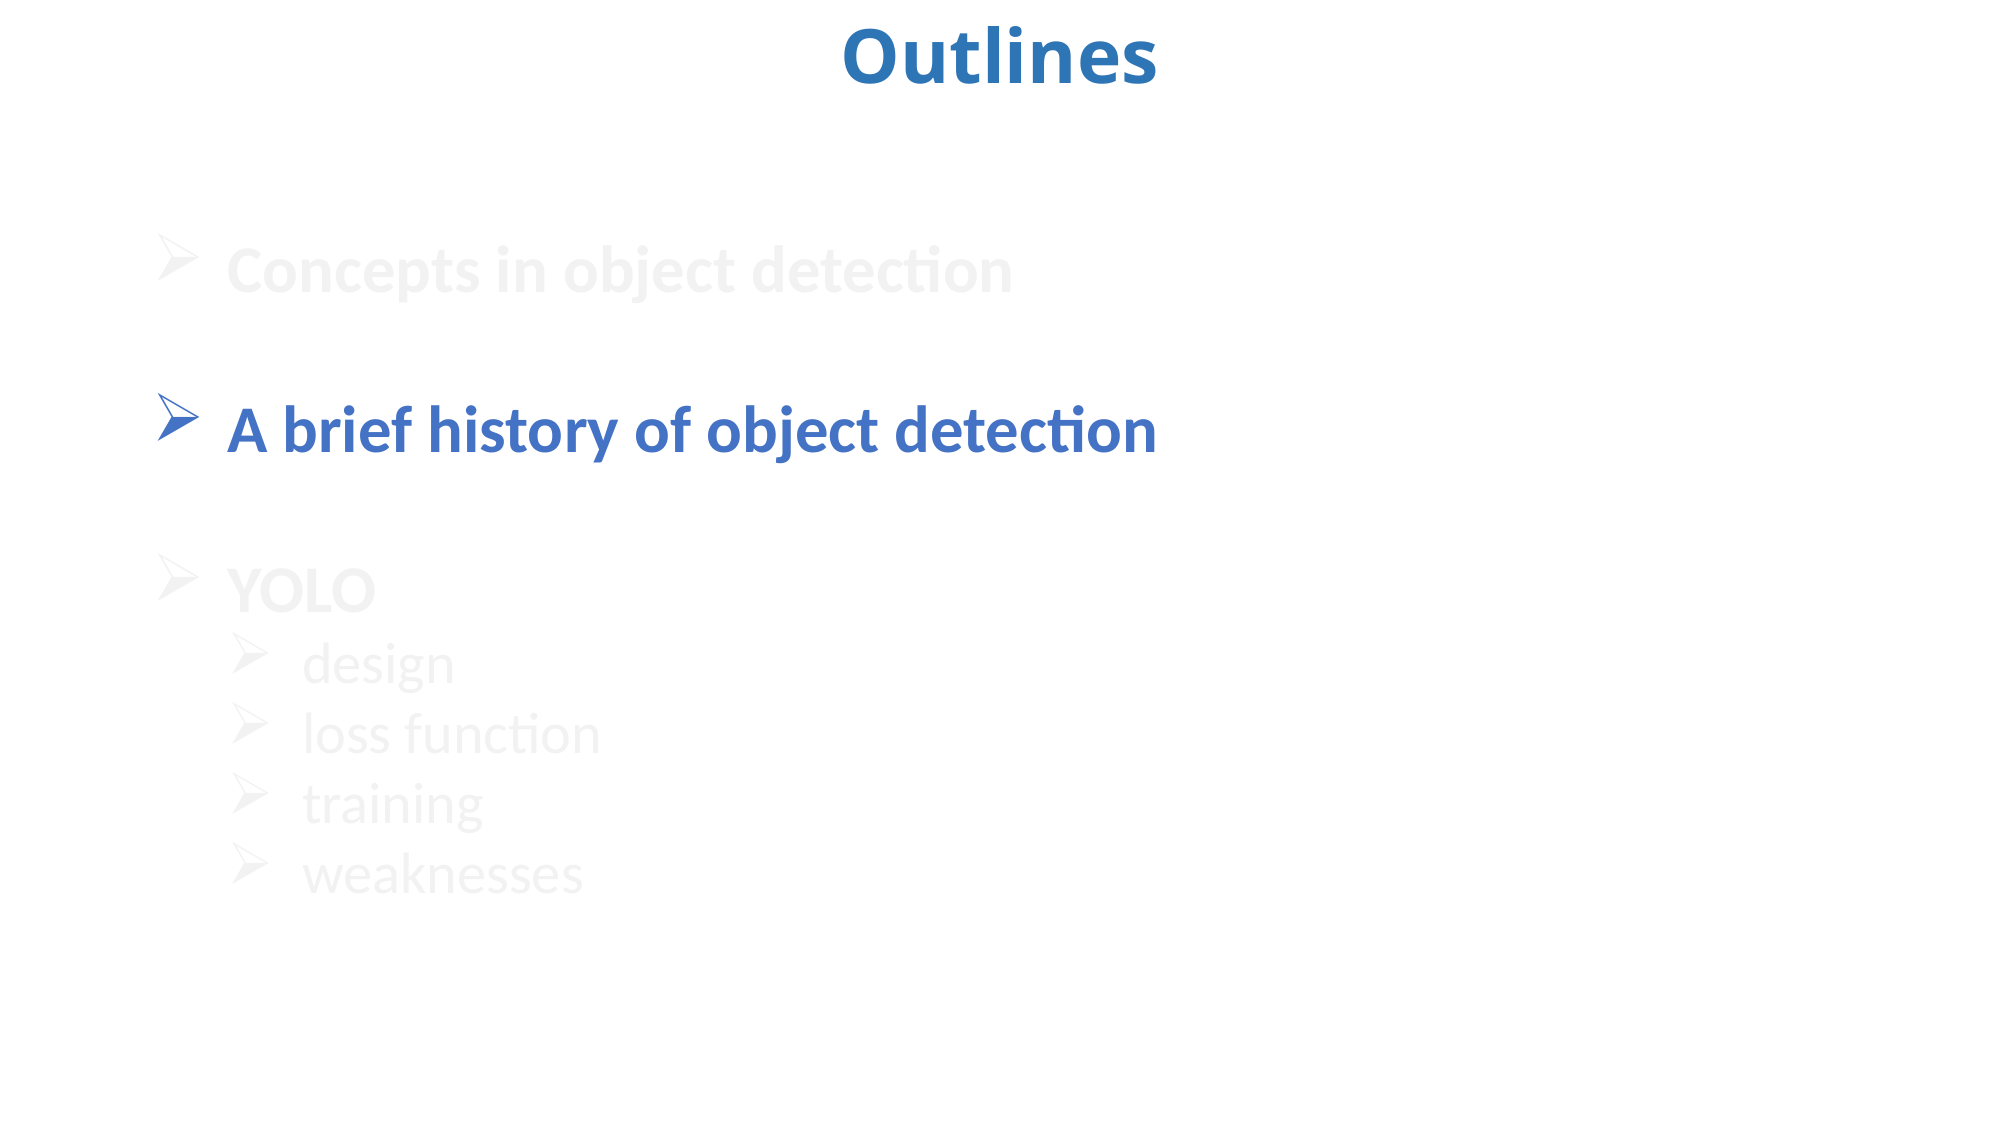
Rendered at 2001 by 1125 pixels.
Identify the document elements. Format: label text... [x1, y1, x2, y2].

text_box Concepts in object detection A brief history of object detection YOLO design loss function training weaknesses [137, 218, 1813, 913]
text_box Outlines [137, 0, 1863, 119]
